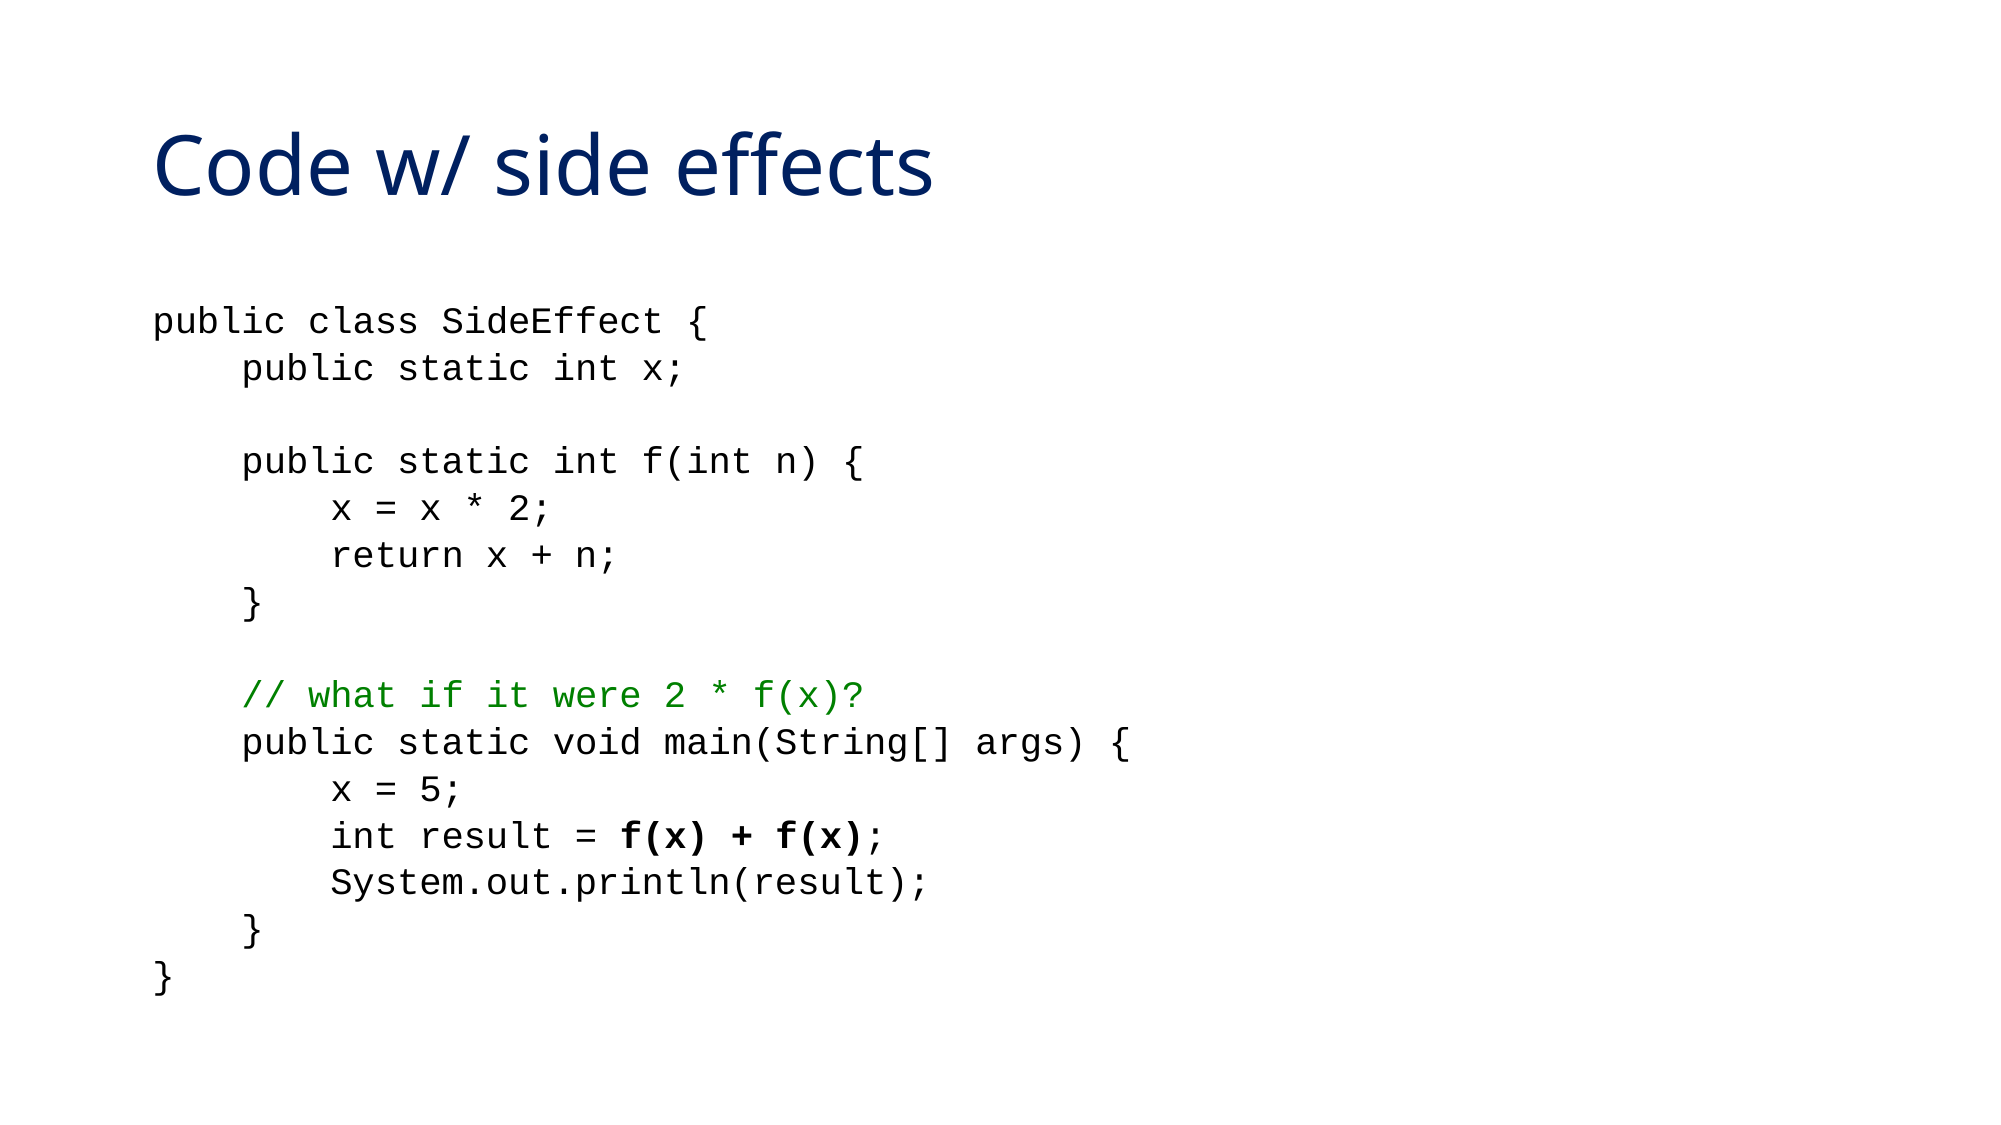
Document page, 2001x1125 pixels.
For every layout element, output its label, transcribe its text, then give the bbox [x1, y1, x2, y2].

list public class SideEffect { public static int x; public static int f(int n) { x = x * 2; return x + n; } // what if it were 2 * f(x)? public static void main(String[] args) { x = 5; int result = f(x) + f(x); System.out.println(result); } } [137, 299, 1863, 1014]
title Code w/ side effects [137, 59, 1863, 278]
